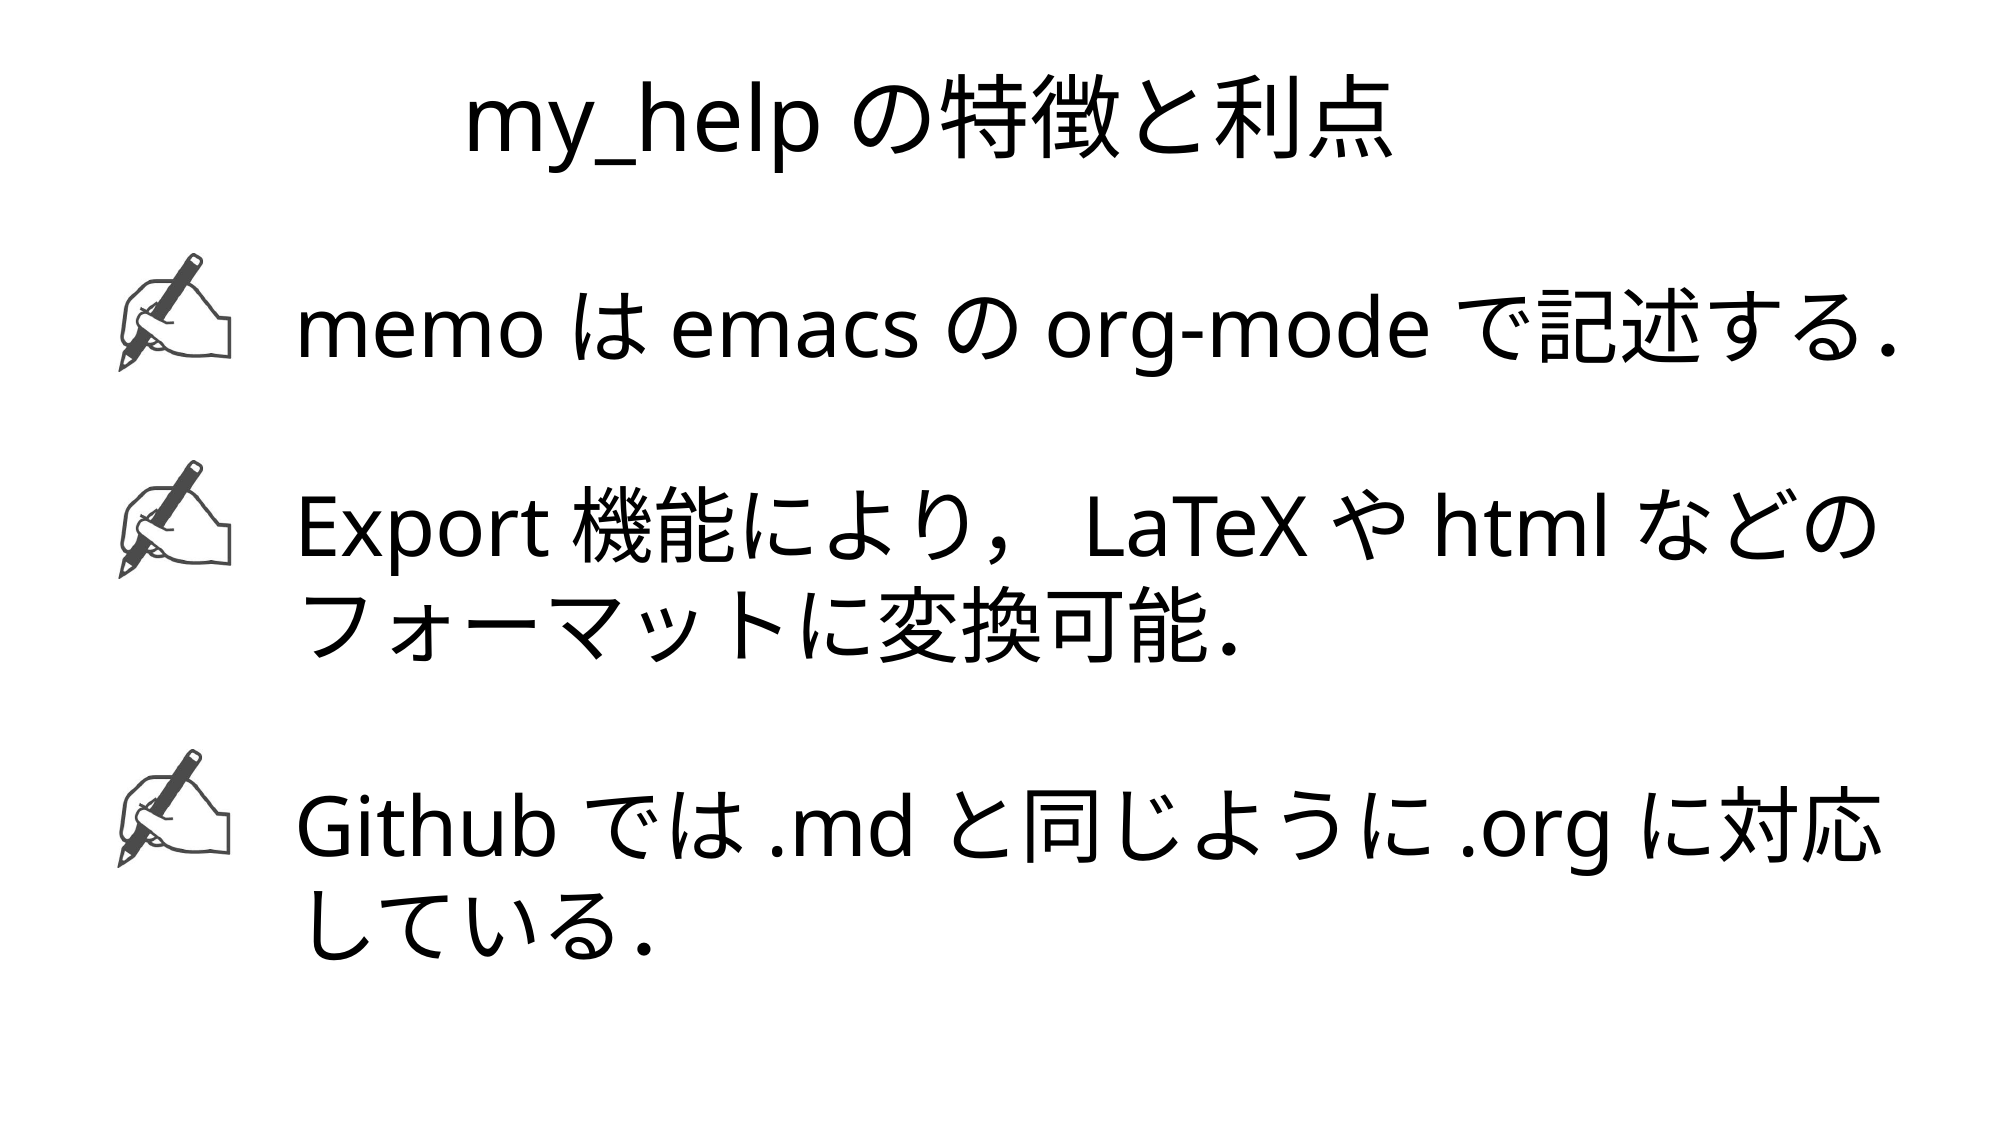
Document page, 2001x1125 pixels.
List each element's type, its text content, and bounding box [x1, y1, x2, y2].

picture [115, 460, 234, 579]
text_box my_helpの特徴と利点 [448, 52, 1523, 177]
picture [115, 253, 234, 372]
picture [114, 749, 233, 868]
text_box memoはemacsのorg-modeで記述する． Export機能により，LaTeXやhtmlなどのフォーマットに変換可能． Githubでは.mdと同じように.orgに対応している． [279, 266, 1948, 981]
